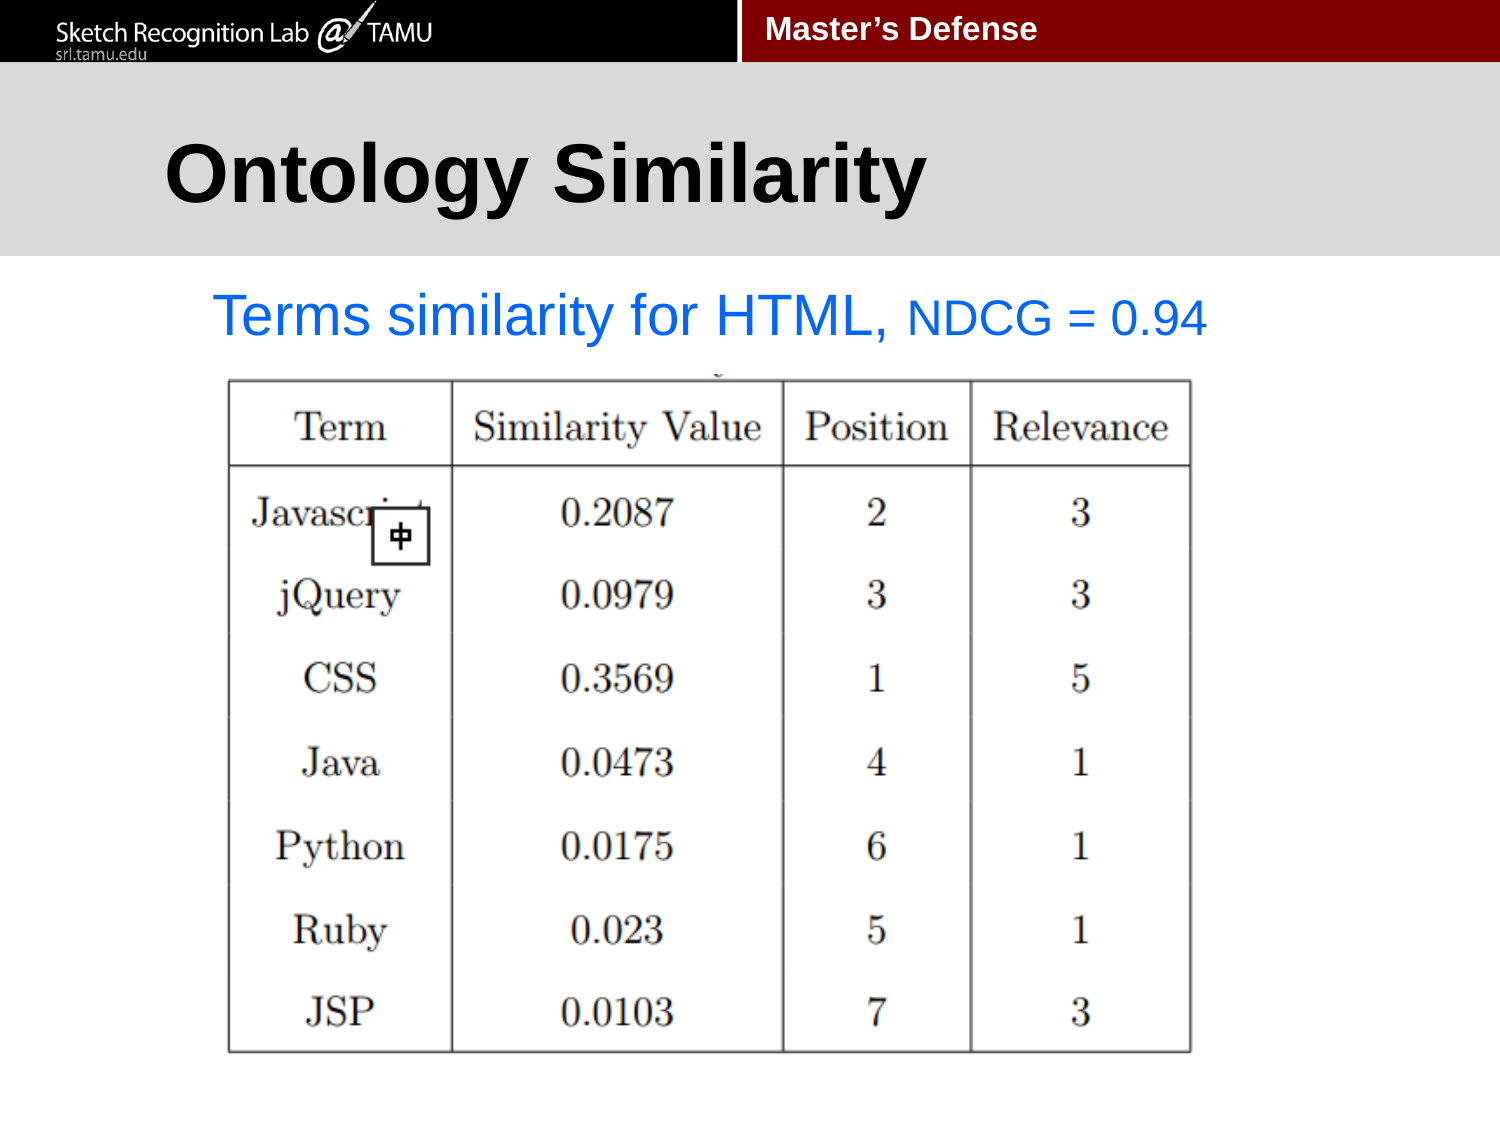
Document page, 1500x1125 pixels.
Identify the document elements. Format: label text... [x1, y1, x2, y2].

picture [224, 374, 1201, 1065]
text_box Terms similarity for HTML, NDCG = 0.94 [197, 269, 1355, 355]
picture [55, 0, 432, 64]
title Ontology Similarity [150, 87, 1355, 251]
